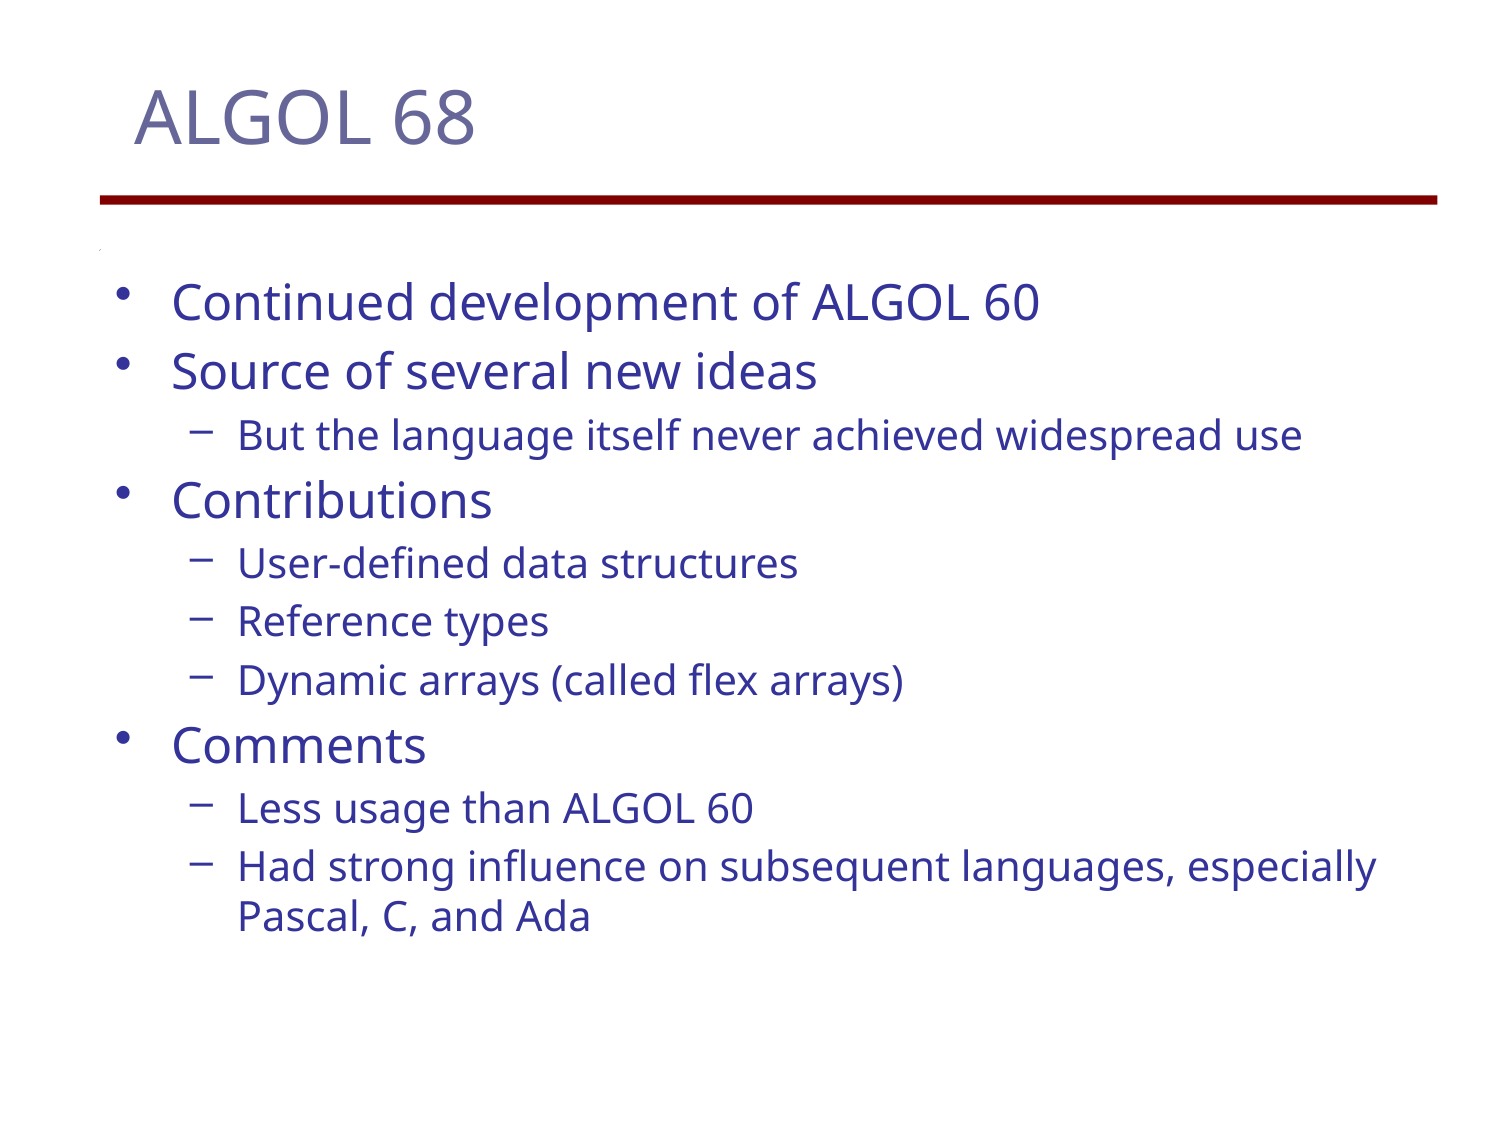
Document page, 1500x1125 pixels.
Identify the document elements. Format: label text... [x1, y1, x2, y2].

list Continued development of ALGOL 60 Source of several new ideas But the language itself never achieved widespread use Contributions User-defined data structures Reference types Dynamic arrays (called flex arrays) Comments Less usage than ALGOL 60 Had strong influence on subsequent languages, especially Pascal, C, and Ada [99, 262, 1438, 1013]
title ALGOL 68 [99, 62, 1438, 250]
